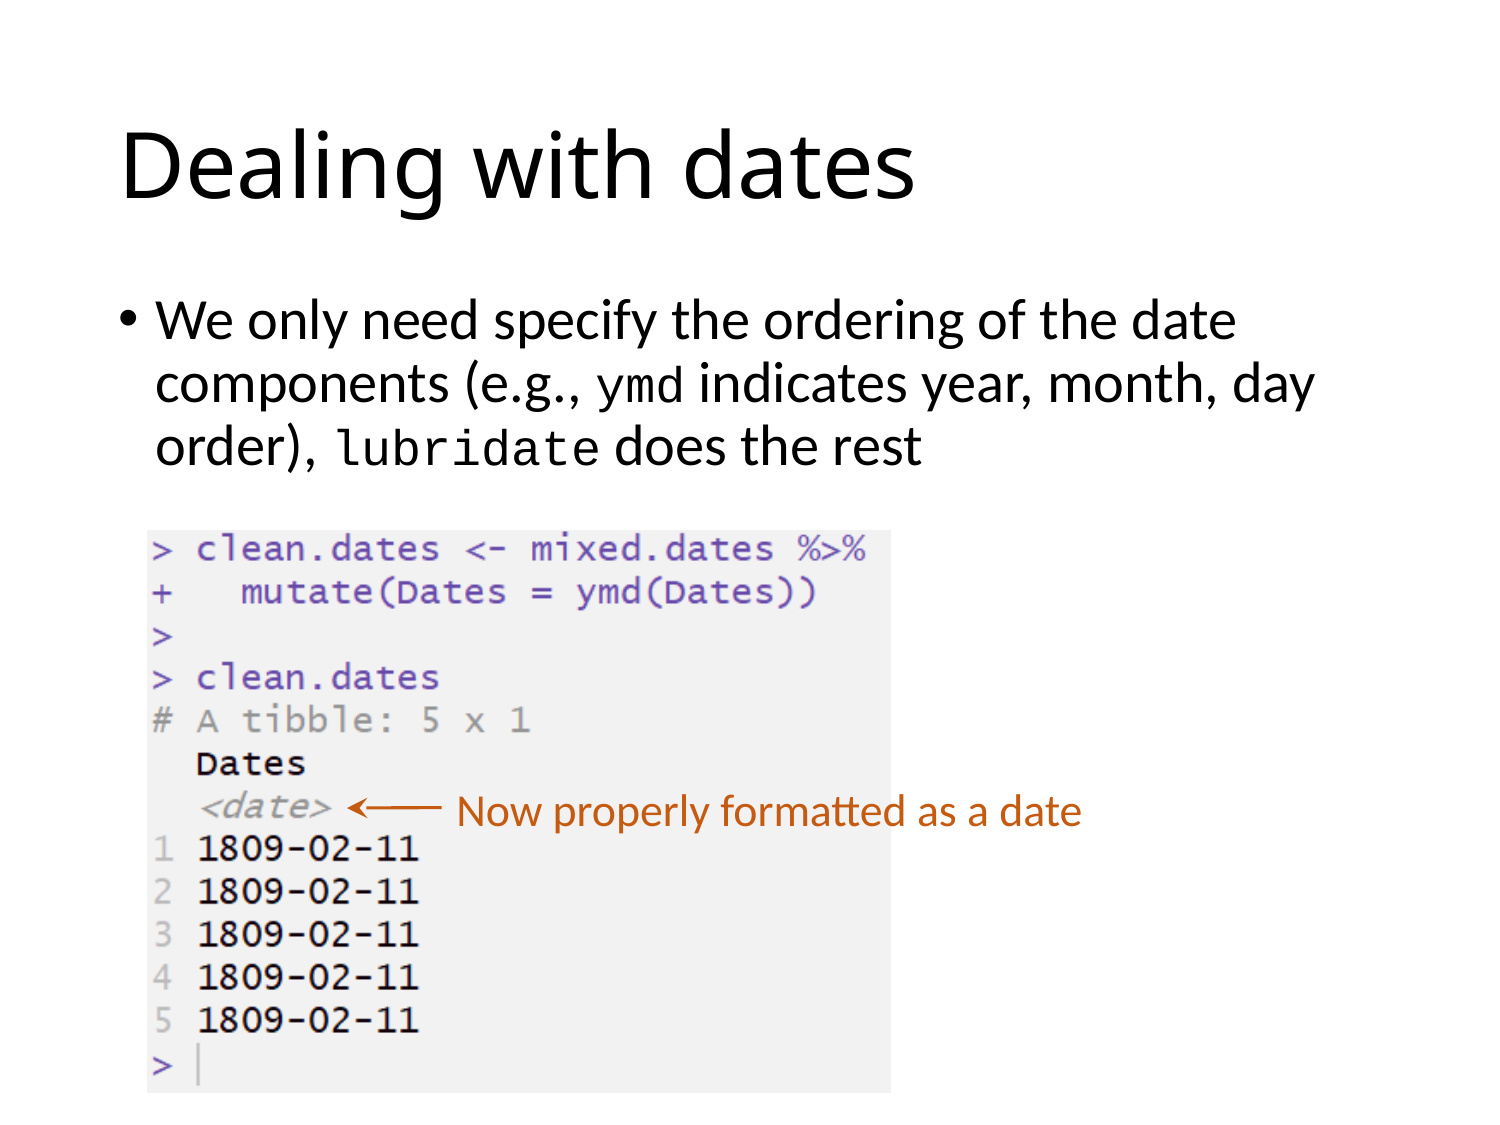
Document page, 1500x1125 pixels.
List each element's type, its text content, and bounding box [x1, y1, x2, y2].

list We only need specify the ordering of the date components (e.g., ymd indicates year, month, day order), lubridate does the rest [103, 281, 1397, 996]
picture [147, 530, 891, 1093]
text_box Now properly formatted as a date [891, 772, 1152, 843]
title Dealing with dates [103, 59, 1397, 278]
